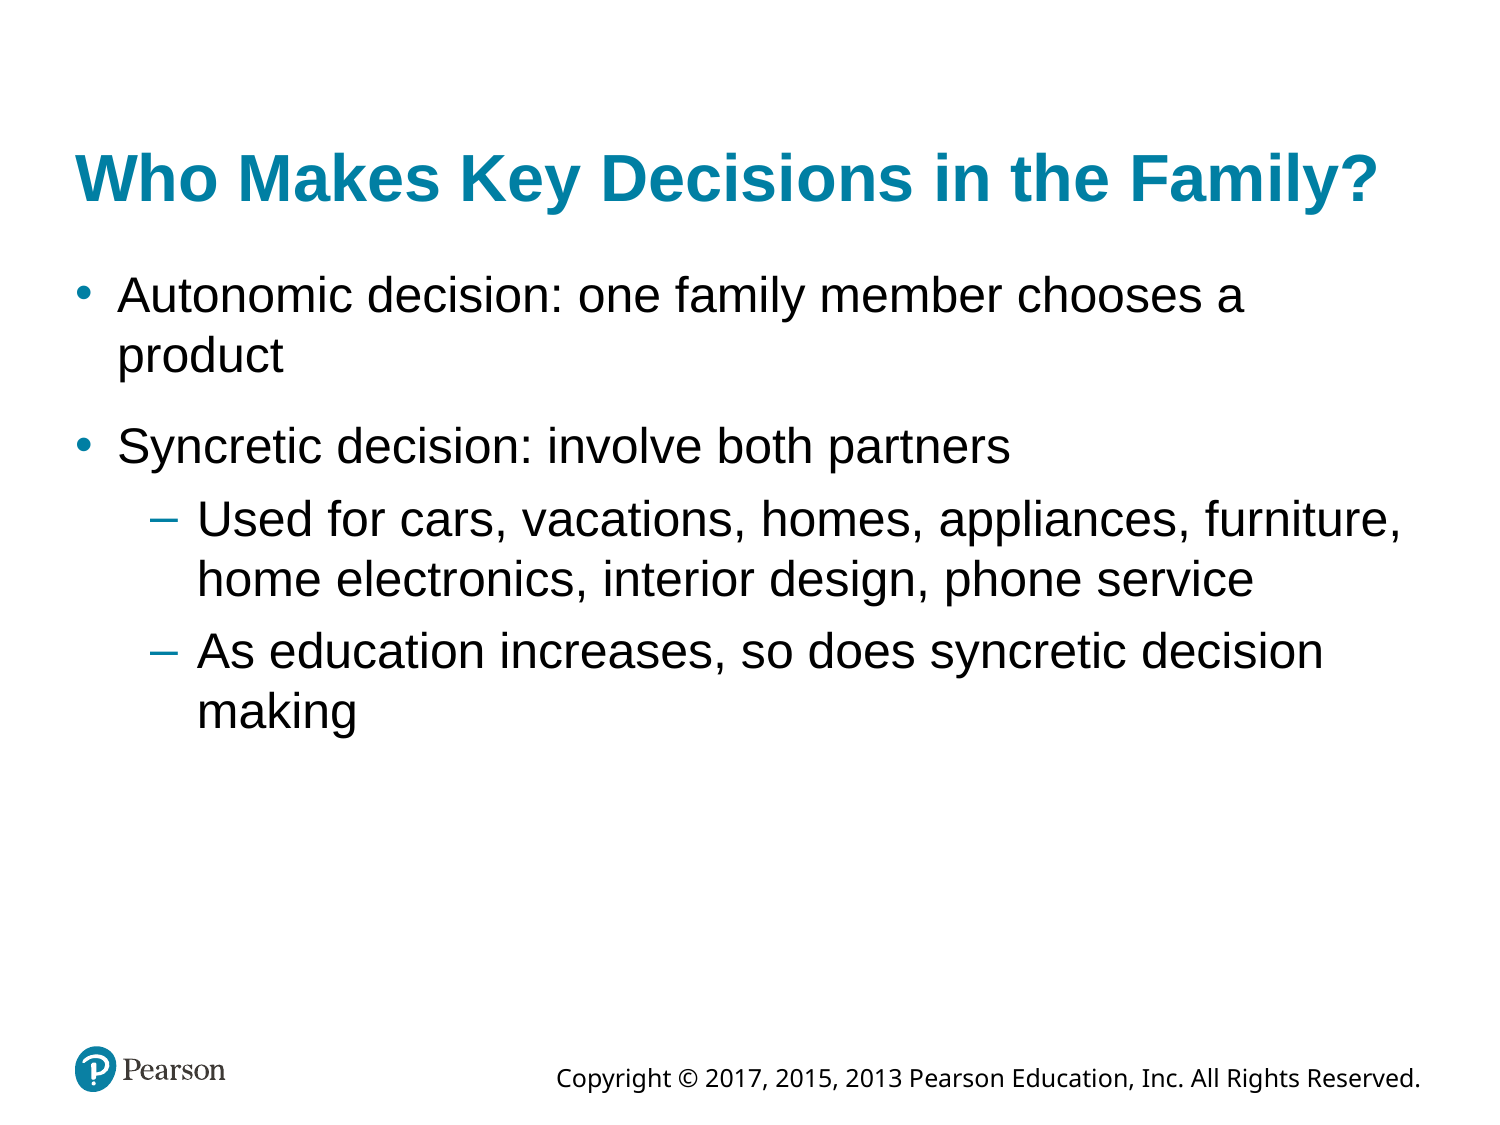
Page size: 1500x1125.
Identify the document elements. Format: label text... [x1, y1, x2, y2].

list Autonomic decision: one family member chooses a product Syncretic decision: involve both partners Used for cars, vacations, homes, appliances, furniture, home electronics, interior design, phone service As education increases, so does syncretic decision making [75, 262, 1425, 1005]
title Who Makes Key Decisions in the Family? [75, 35, 1425, 216]
